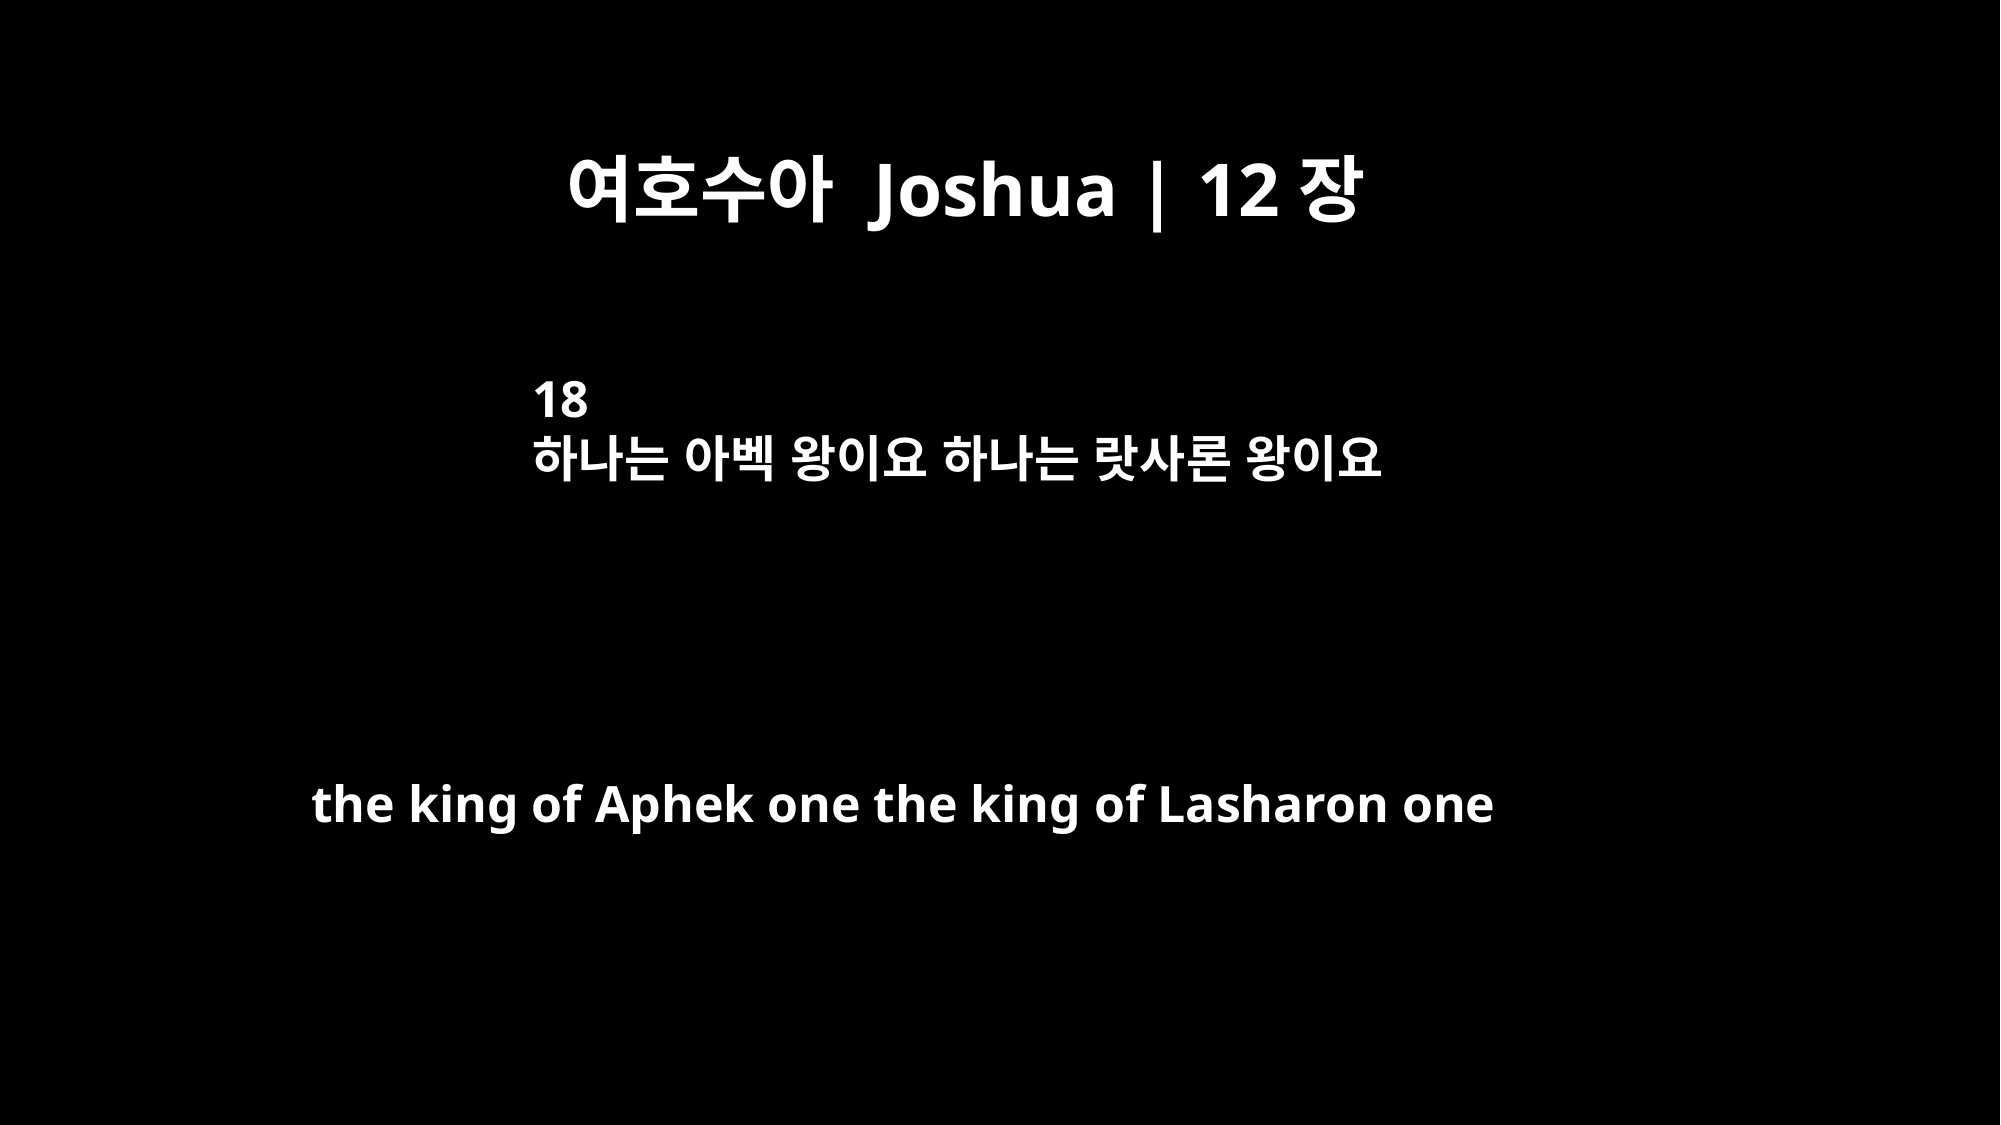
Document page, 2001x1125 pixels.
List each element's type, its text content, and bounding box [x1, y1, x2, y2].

text_box 18 하나는 아벡 왕이요 하나는 랏사론 왕이요 [517, 359, 1400, 495]
text_box the king of Aphek one the king of Lasharon one [296, 764, 1511, 840]
text_box 여호수아 Joshua | 12장 [551, 136, 1381, 239]
